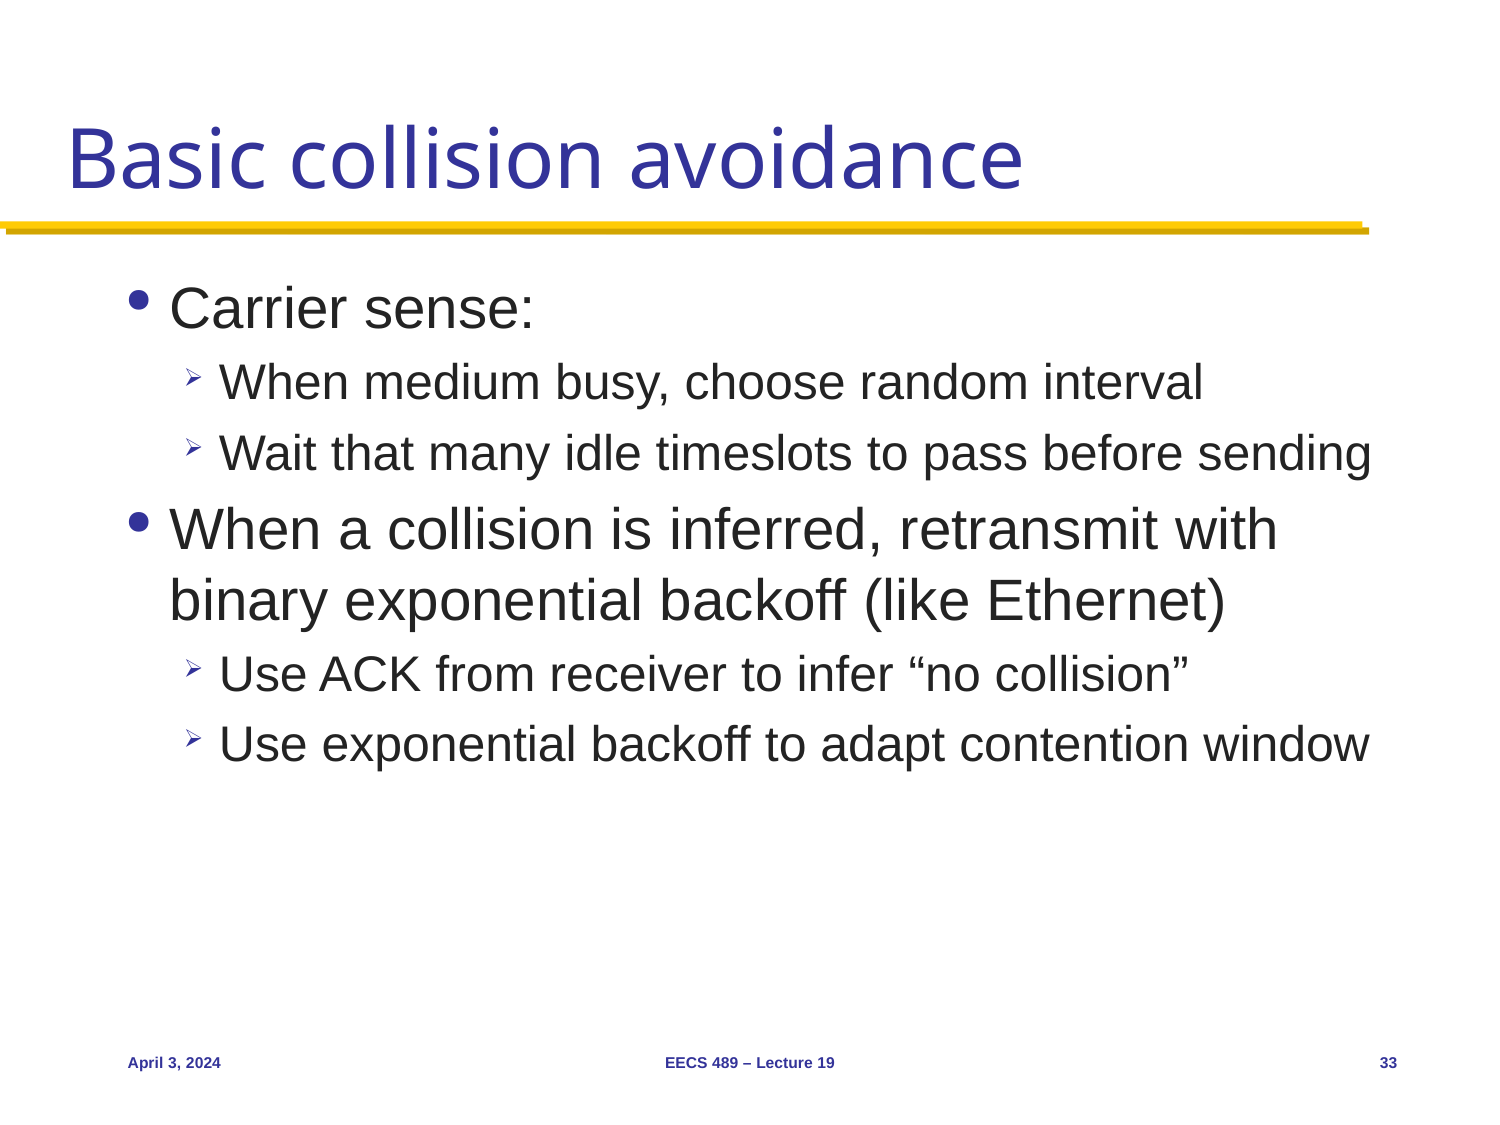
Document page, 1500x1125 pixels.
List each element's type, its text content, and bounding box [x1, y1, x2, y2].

footer EECS 489 – Lecture 19 [512, 1024, 988, 1101]
slide_number 33 [1312, 1024, 1413, 1101]
list Carrier sense: When medium busy, choose random interval Wait that many idle timeslots to pass before sending When a collision is inferred, retransmit with binary exponential backoff (like Ethernet) Use ACK from receiver to infer “no collision” Use exponential backoff to adapt contention window [112, 262, 1413, 988]
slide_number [112, 1024, 426, 1101]
title Basic collision avoidance [49, 24, 1451, 213]
